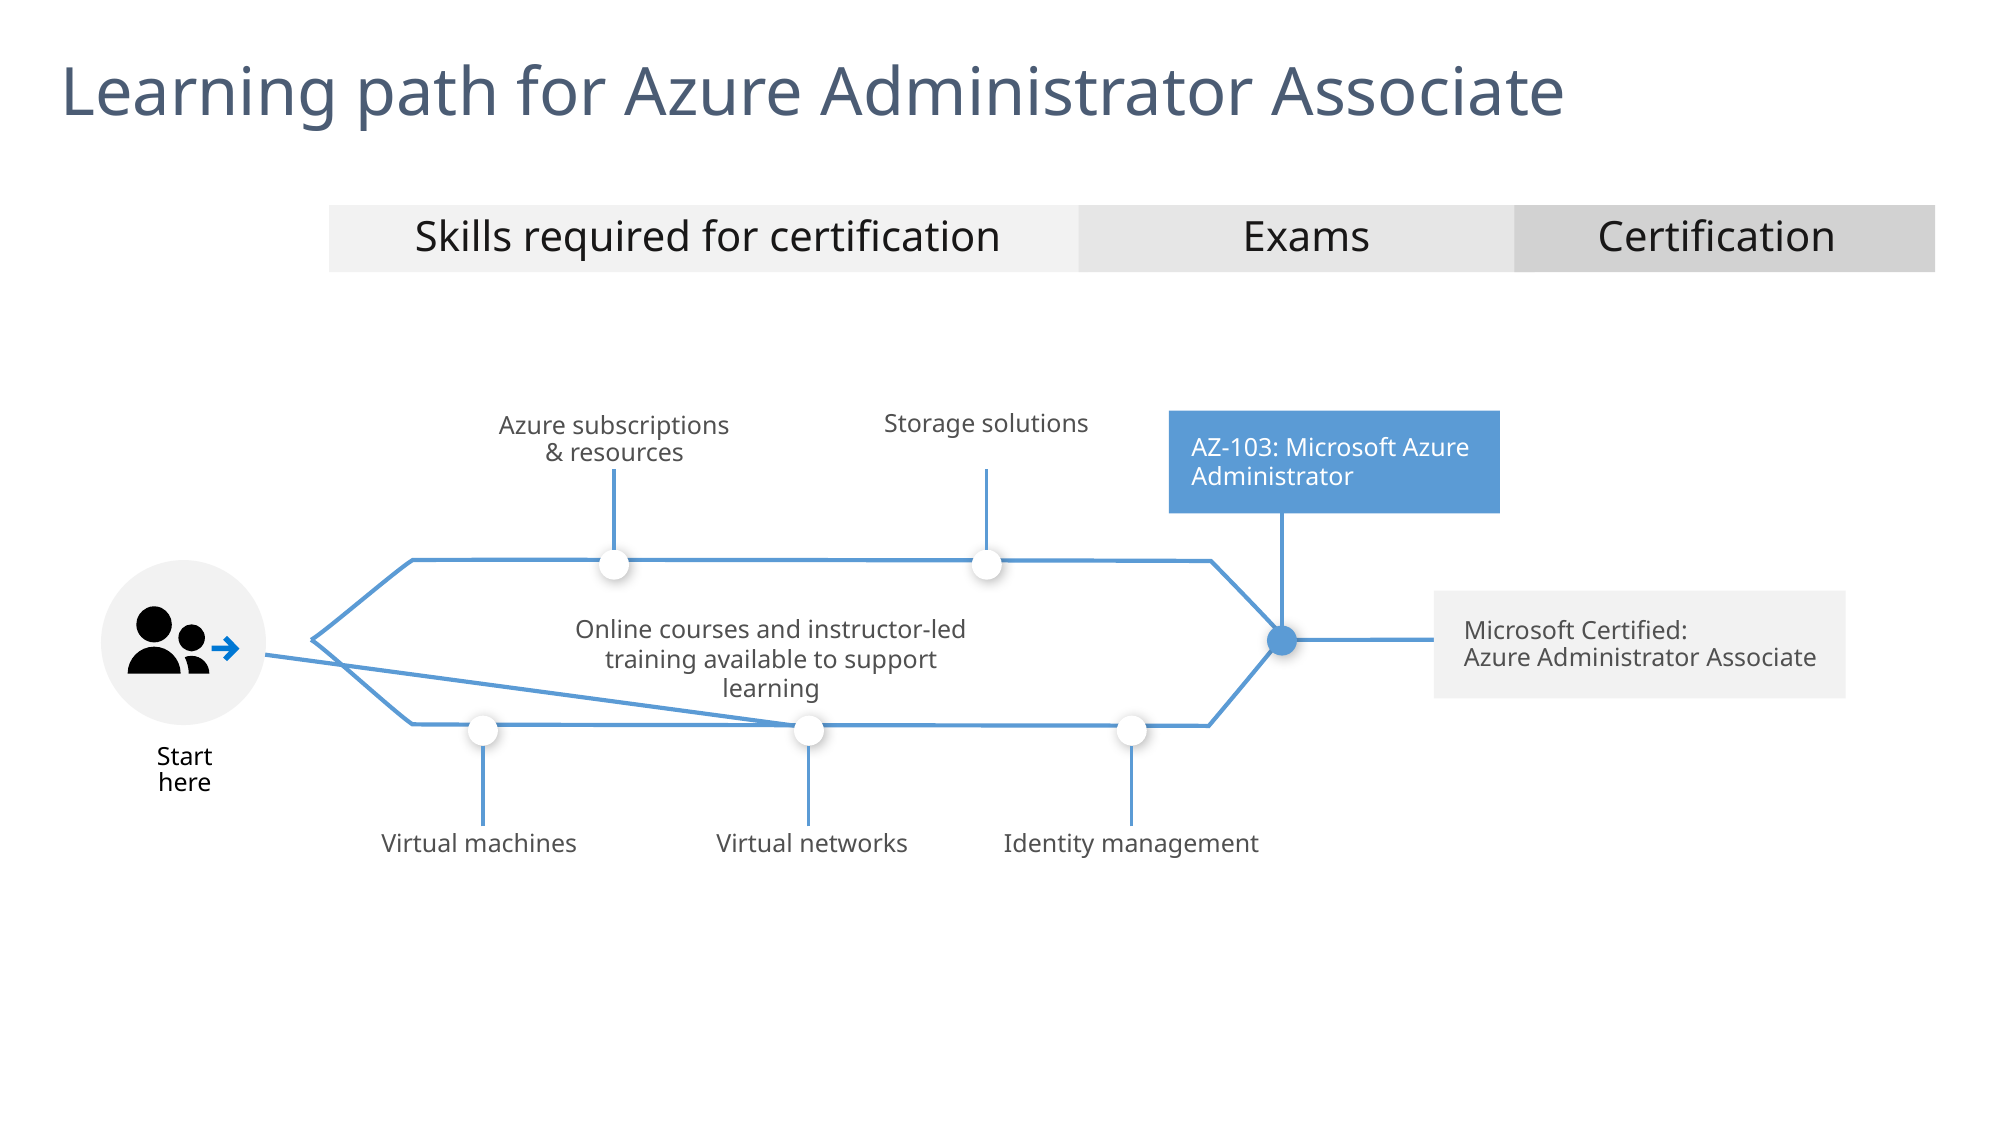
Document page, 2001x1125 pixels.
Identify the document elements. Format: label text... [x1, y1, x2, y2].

text_box Microsoft Certified: Azure Administrator Associate [1584, 590, 1846, 699]
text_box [368, 715, 591, 875]
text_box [100, 560, 266, 726]
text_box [487, 397, 742, 580]
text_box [875, 397, 1099, 580]
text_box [329, 205, 1936, 273]
text_box Start here [113, 728, 256, 813]
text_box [154, 559, 1584, 727]
title Learning path for Azure Administrator Associate [60, 58, 1835, 159]
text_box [1168, 409, 1500, 656]
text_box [993, 715, 1271, 875]
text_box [696, 715, 922, 875]
